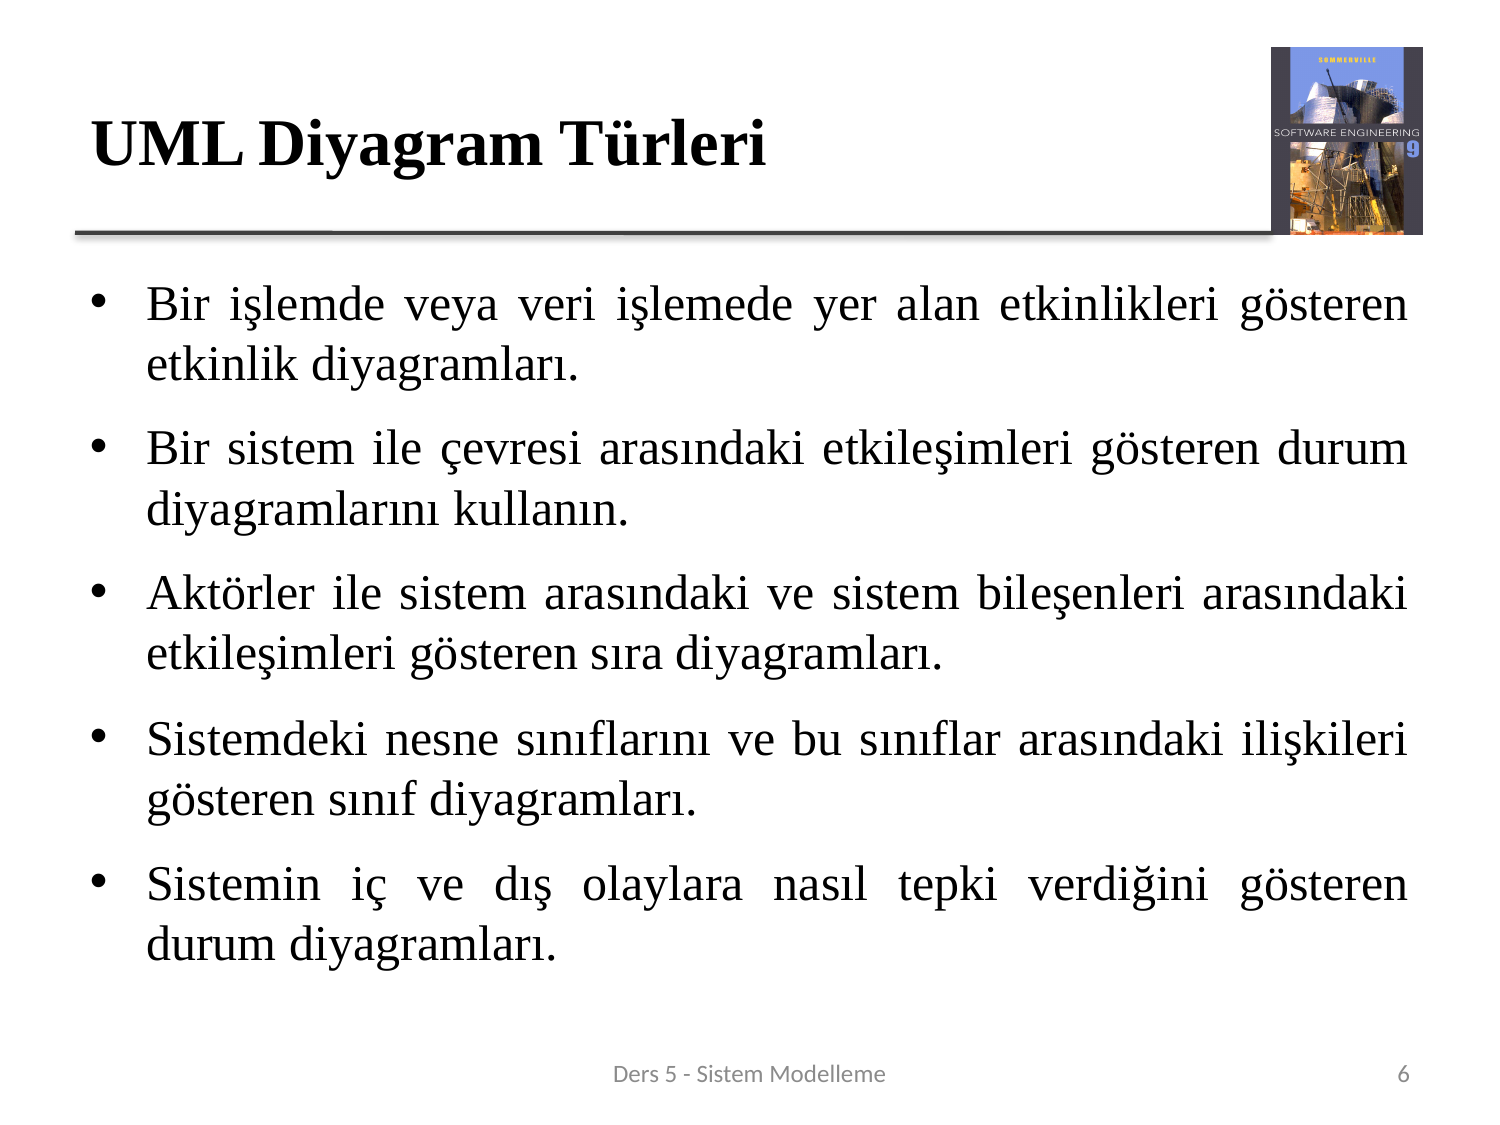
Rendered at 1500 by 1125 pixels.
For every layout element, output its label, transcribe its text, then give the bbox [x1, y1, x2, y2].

footer Ders 5 - Sistem Modelleme [512, 1042, 988, 1103]
title UML Diyagram Türleri [74, 44, 1272, 233]
list Bir işlemde veya veri işlemede yer alan etkinlikleri gösteren etkinlik diyagramları. Bir sistem ile çevresi arasındaki etkileşimleri gösteren durum diyagramlarını kullanın. Aktörler ile sistem arasındaki ve sistem bileşenleri arasındaki etkileşimleri gösteren sıra diyagramları. Sistemdeki nesne sınıflarını ve bu sınıflar arasındaki ilişkileri gösteren sınıf diyagramları. Sistemin iç ve dış olaylara nasıl tepki verdiğini gösteren durum diyagramları. [75, 262, 1425, 1005]
picture [1272, 47, 1423, 235]
slide_number 6 [1074, 1042, 1425, 1103]
